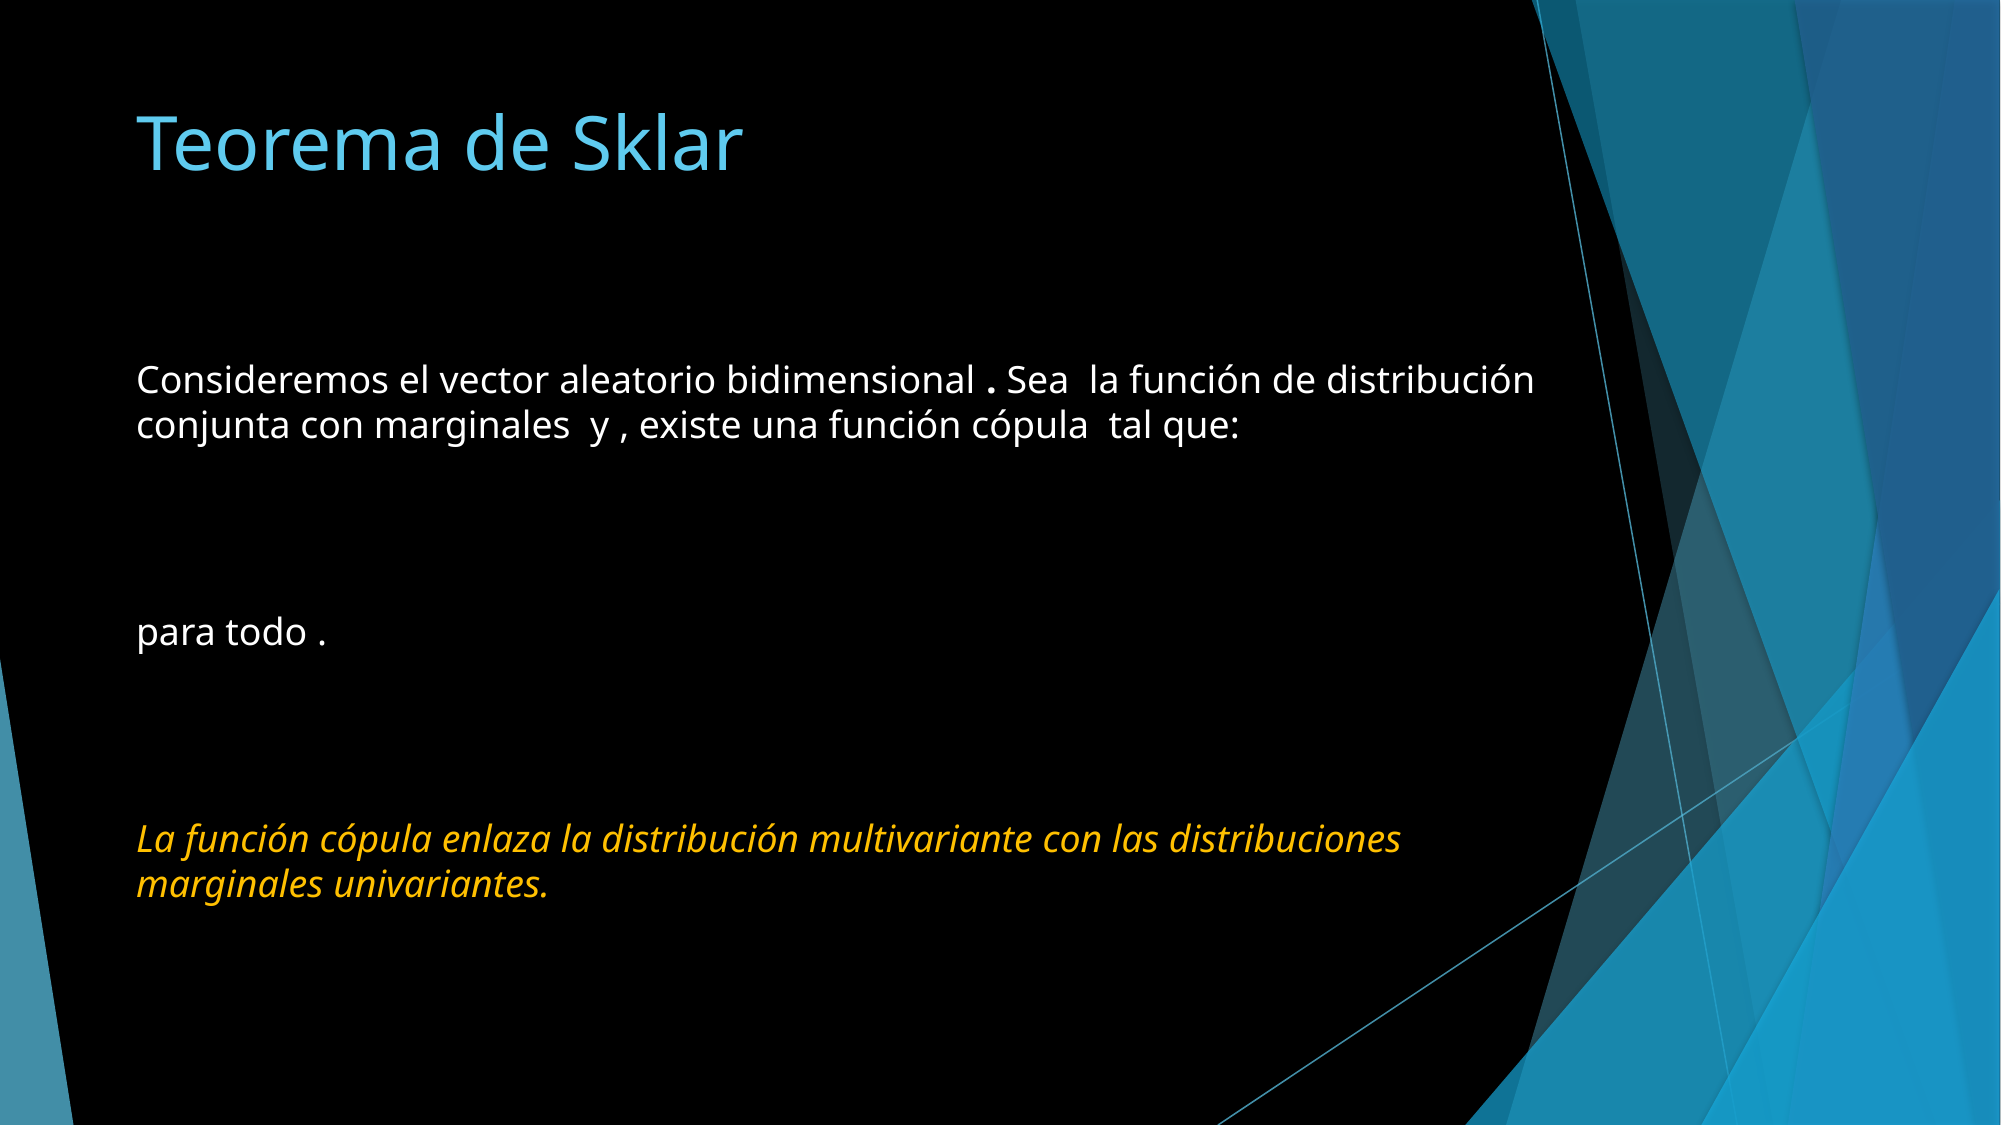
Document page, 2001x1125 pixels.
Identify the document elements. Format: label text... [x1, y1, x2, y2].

title Teorema de Sklar [121, 88, 1473, 305]
